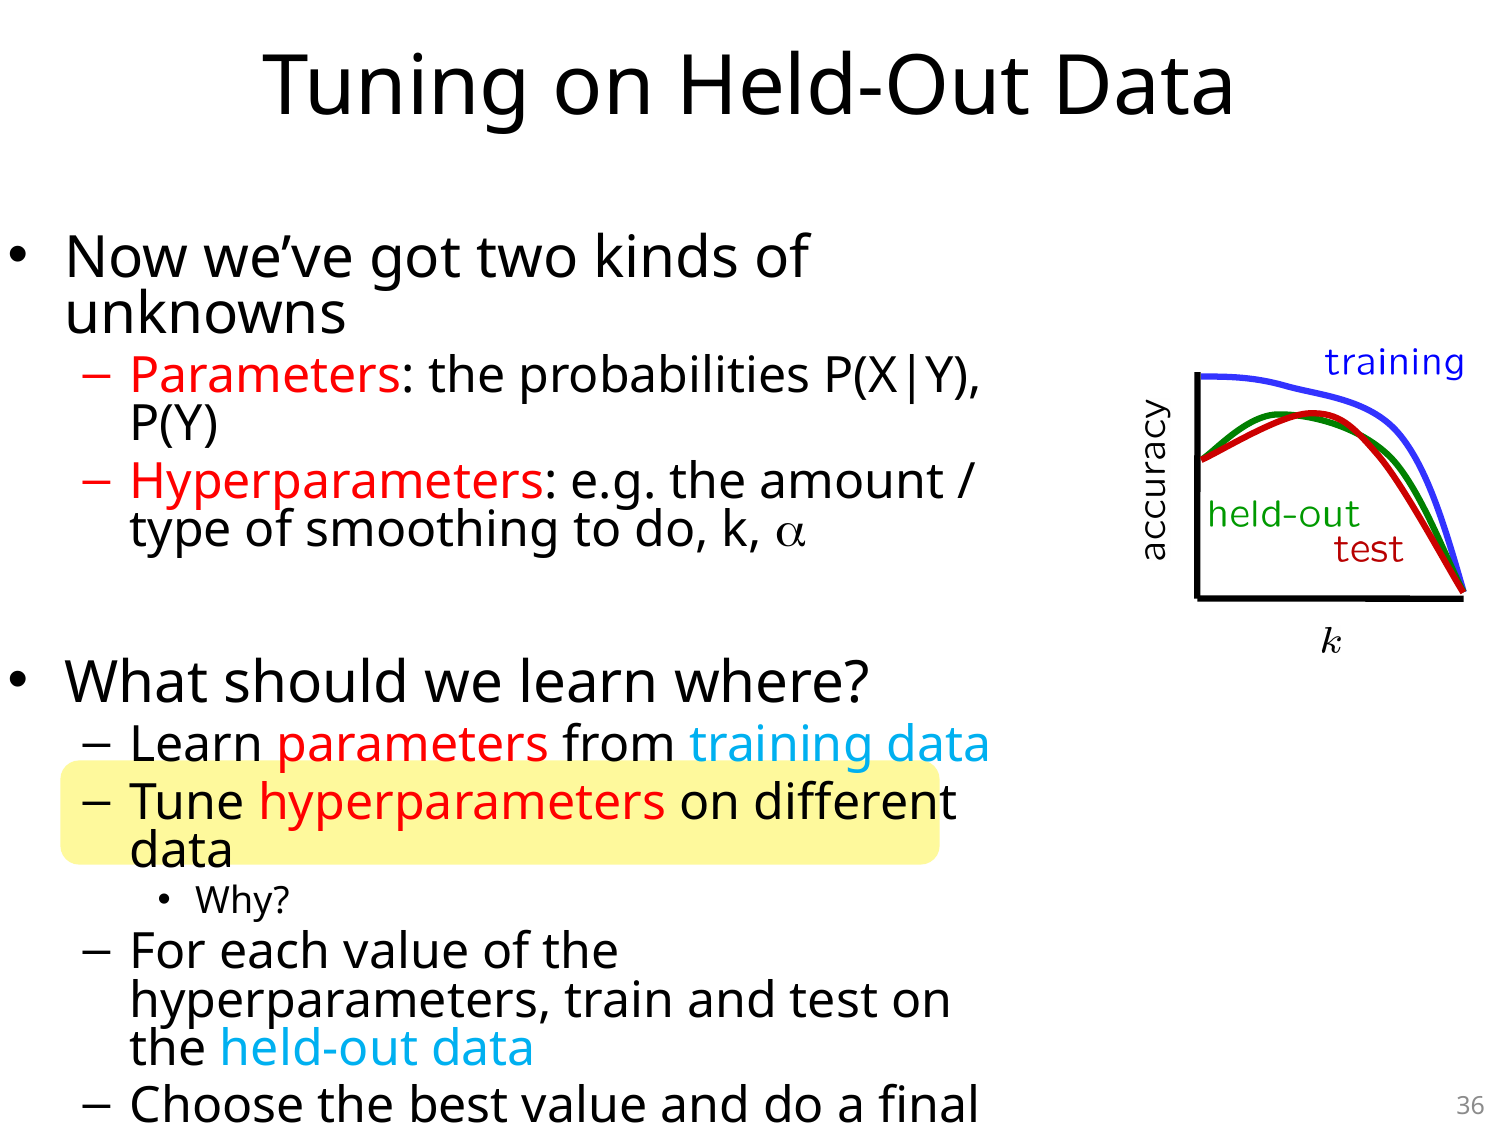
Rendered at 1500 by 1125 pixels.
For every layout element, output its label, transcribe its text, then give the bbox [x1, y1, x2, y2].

text_box [1201, 413, 1464, 593]
text_box [1201, 376, 1464, 590]
text_box [1361, 435, 1462, 588]
list Now we’ve got two kinds of unknowns Parameters: the probabilities P(X|Y), P(Y) Hyperparameters: e.g. the amount / type of smoothing to do, k,  What should we learn where? Learn parameters from training data Tune hyperparameters on different data Why? For each value of the hyperparameters, train and test on the held-out data Choose the best value and do a final test on the test data [0, 224, 1025, 1075]
picture [1321, 624, 1341, 653]
slide_number 36 [1149, 1087, 1500, 1125]
picture [1209, 498, 1361, 527]
title Tuning on Held-Out Data [0, 0, 1500, 163]
picture [1322, 348, 1464, 382]
picture [1332, 535, 1405, 562]
picture [1144, 398, 1172, 561]
text_box [1202, 414, 1294, 459]
